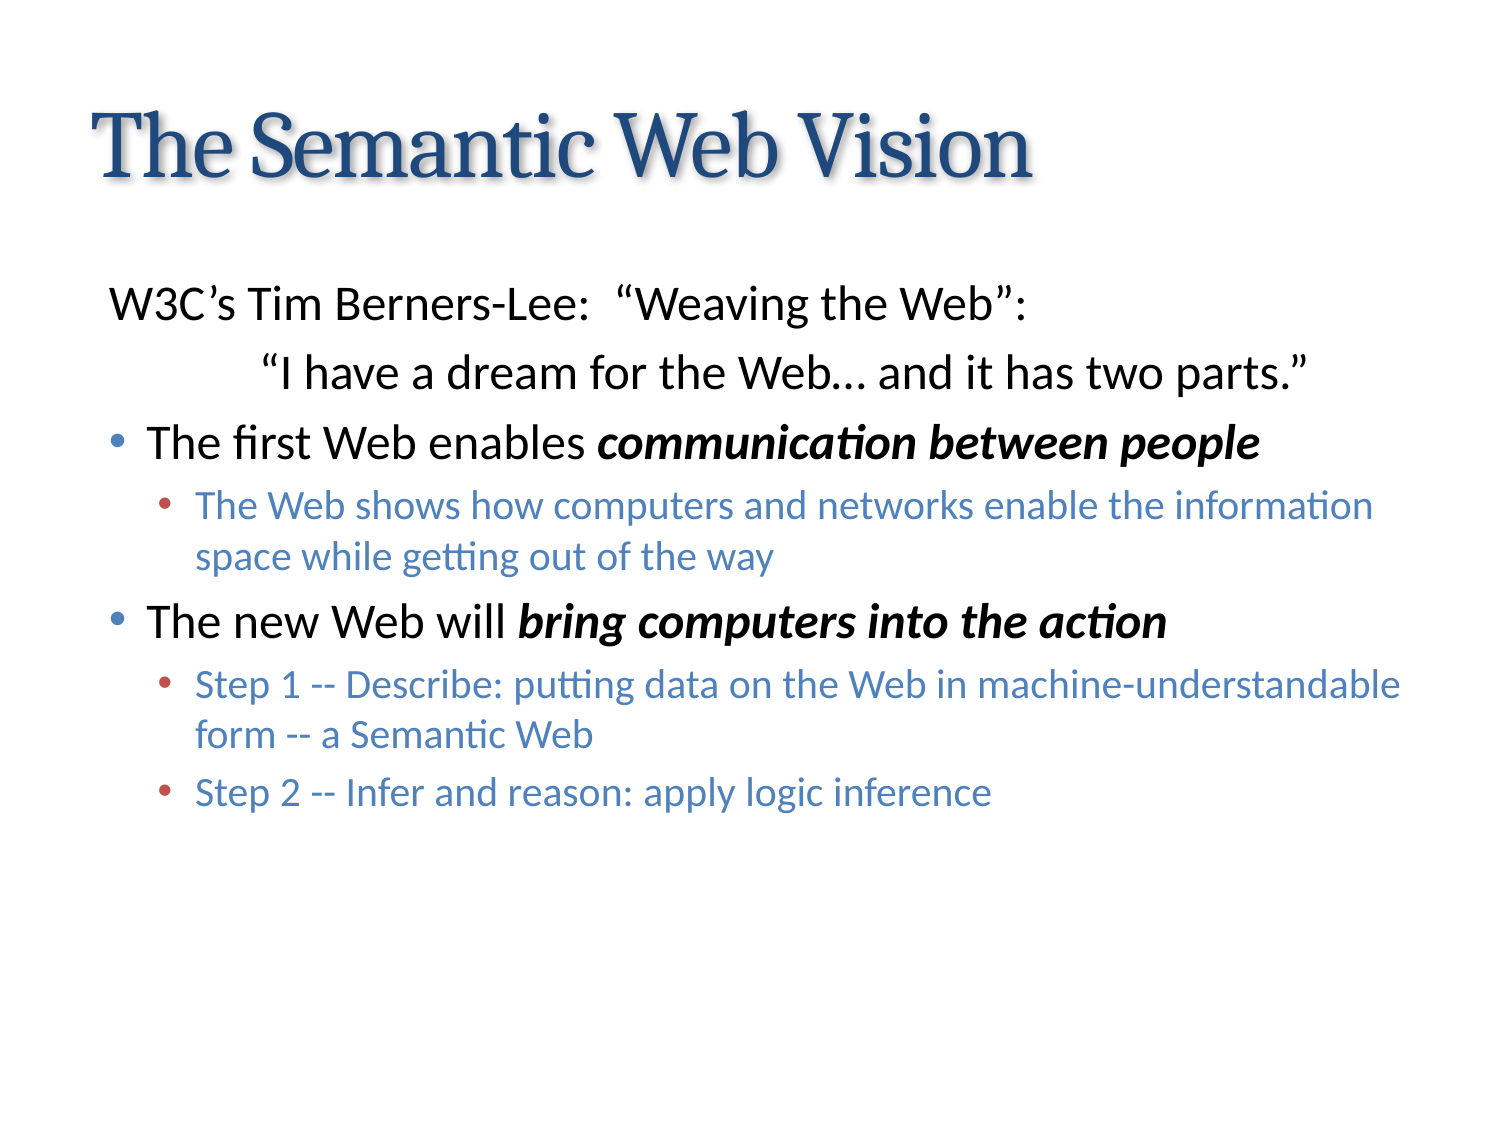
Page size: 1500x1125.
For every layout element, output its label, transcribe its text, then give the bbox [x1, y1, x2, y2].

list W3C’s Tim Berners-Lee: “Weaving the Web”: “I have a dream for the Web… and it has two parts.” The first Web enables communication between people The Web shows how computers and networks enable the information space while getting out of the way The new Web will bring computers into the action Step 1 -- Describe: putting data on the Web in machine-understandable form -- a Semantic Web Step 2 -- Infer and reason: apply logic inference [74, 262, 1434, 1051]
title The Semantic Web Vision [75, 45, 1427, 233]
